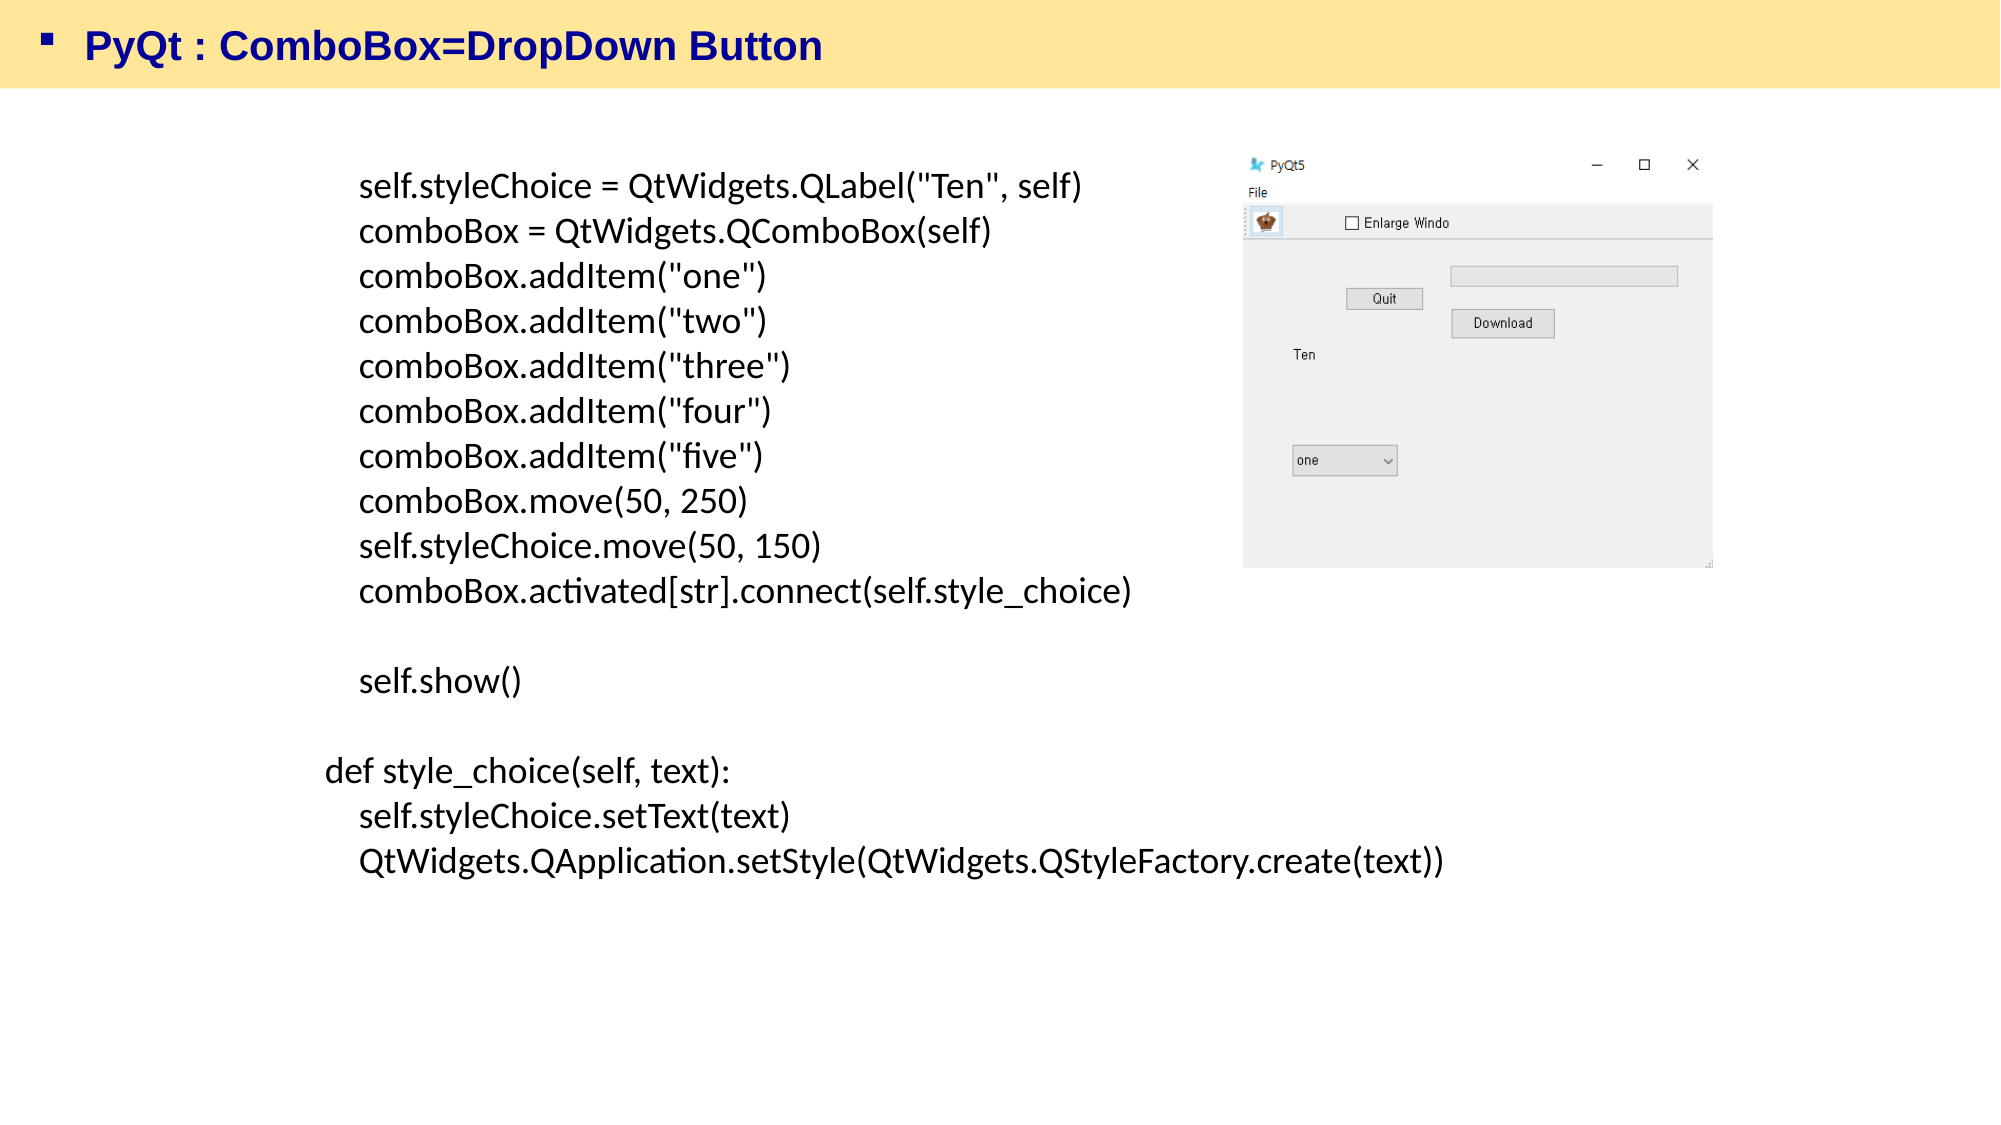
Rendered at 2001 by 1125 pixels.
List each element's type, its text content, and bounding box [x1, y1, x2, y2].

text_box self.styleChoice = QtWidgets.QLabel("Ten", self) comboBox = QtWidgets.QComboBox(self) comboBox.addItem("one") comboBox.addItem("two") comboBox.addItem("three") comboBox.addItem("four") comboBox.addItem("five") comboBox.move(50, 250) self.styleChoice.move(50, 150) comboBox.activated[str].connect(self.style_choice) self.show() def style_choice(self, text): self.styleChoice.setText(text) QtWidgets.QApplication.setStyle(QtWidgets.QStyleFactory.create(text)) [309, 153, 1596, 889]
text_box PyQt : ComboBox=DropDown Button [0, 0, 2000, 89]
picture [1243, 151, 1713, 568]
